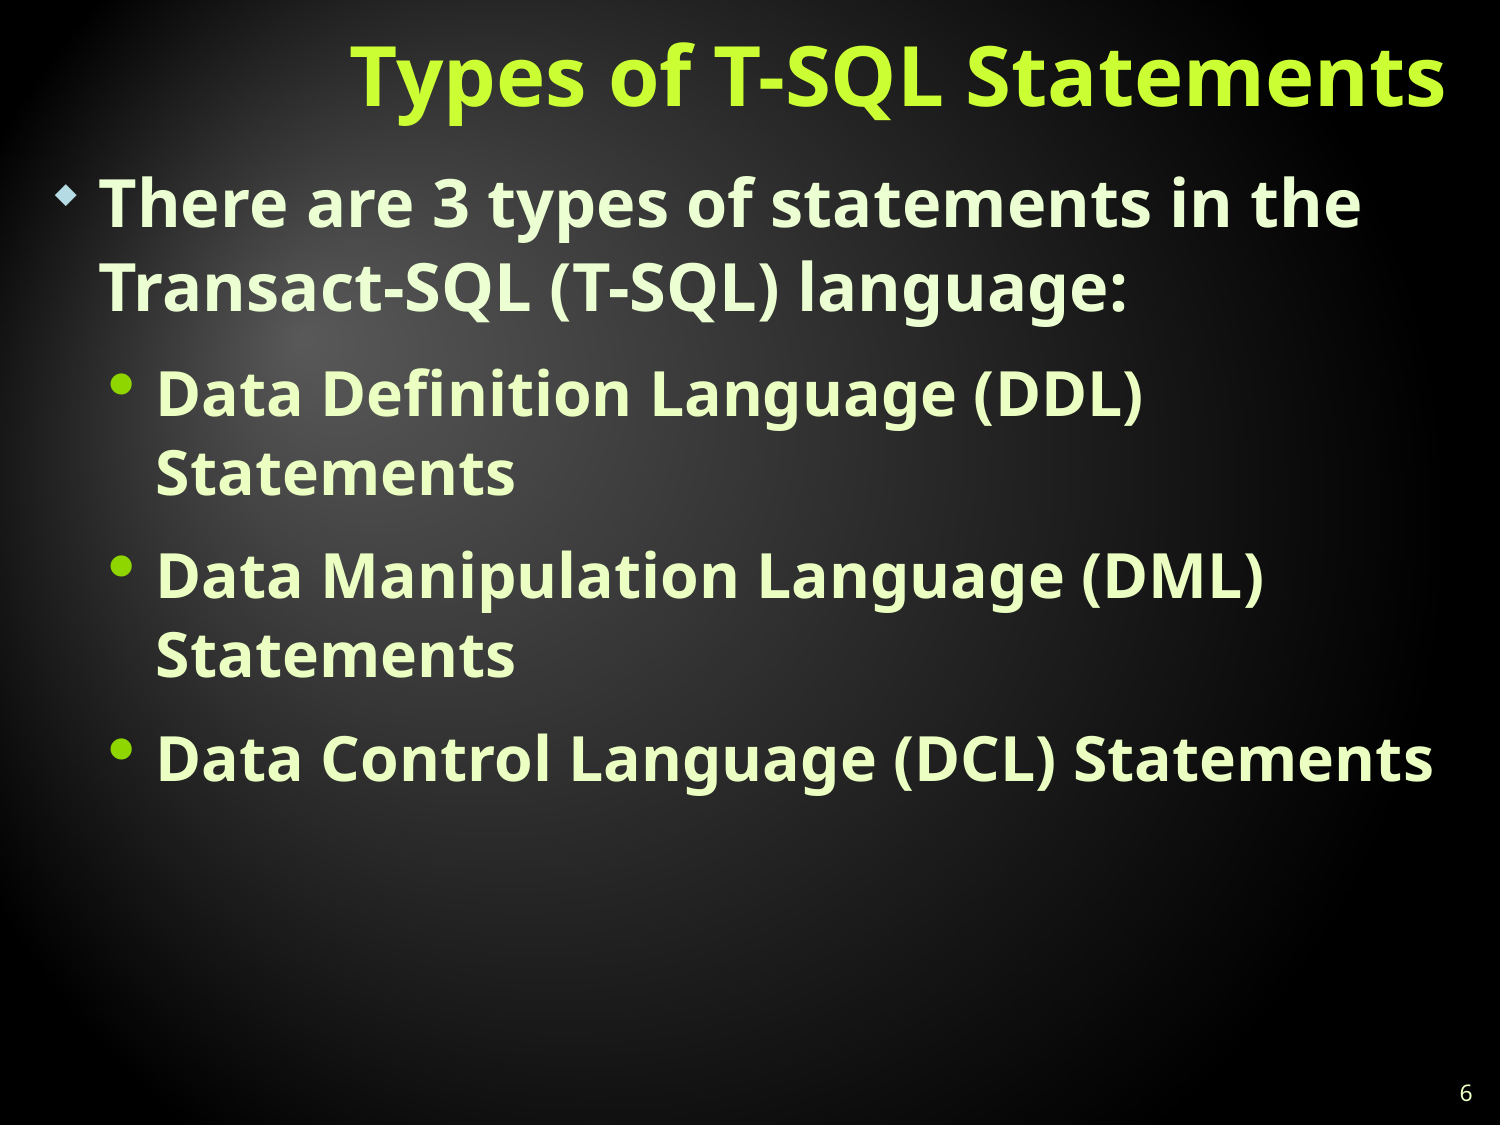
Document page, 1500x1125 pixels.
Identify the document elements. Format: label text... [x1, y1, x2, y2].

picture [0, 0, 1500, 1125]
slide_number 6 [1412, 1074, 1488, 1113]
list There are 3 types of statements in the Transact-SQL (T-SQL) language: Data Definition Language (DDL) Statements Data Manipulation Language (DML) Statements Data Control Language (DCL) Statements [37, 149, 1463, 1100]
title Types of T-SQL Statements [300, 12, 1463, 149]
